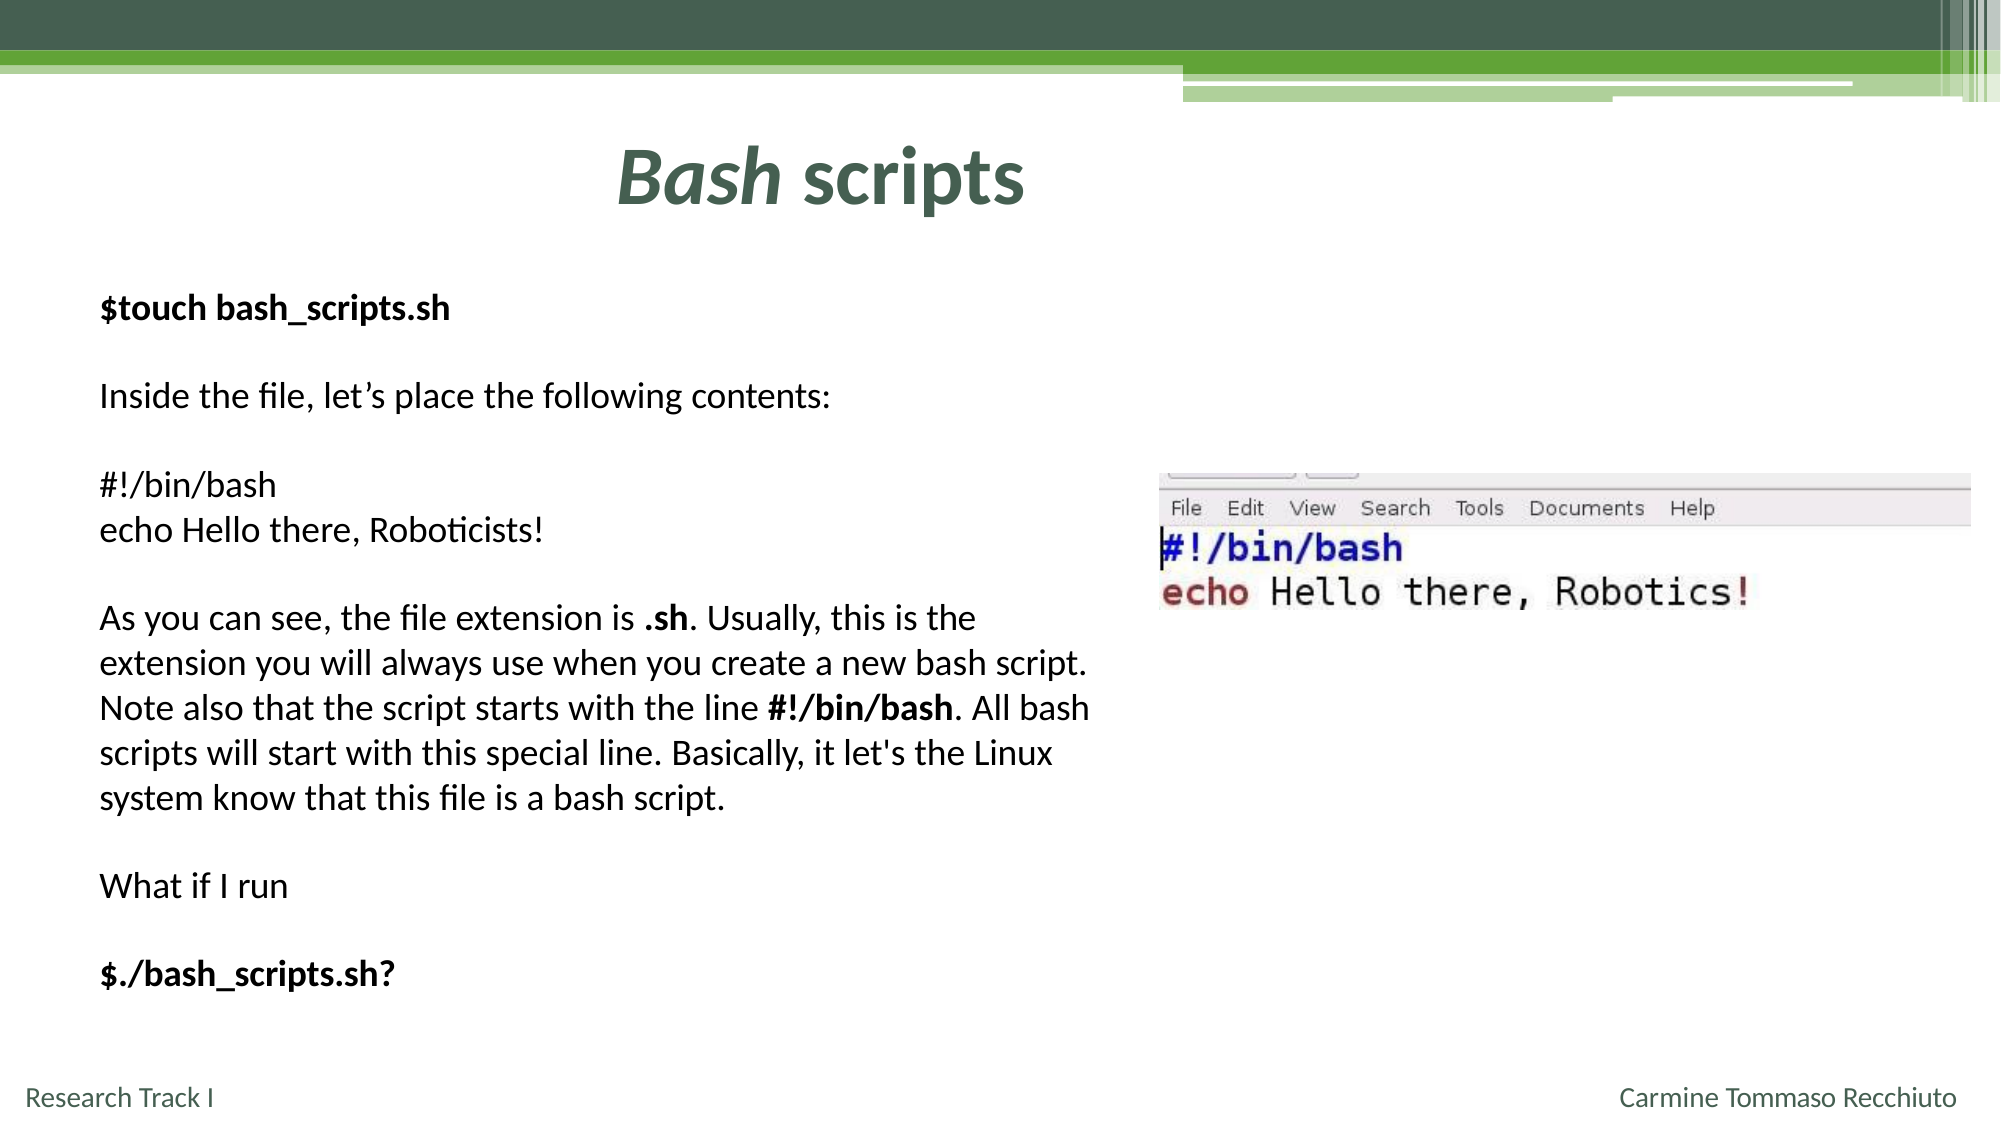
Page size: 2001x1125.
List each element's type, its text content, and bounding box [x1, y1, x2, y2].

text_box $touch bash_scripts.sh Inside the file, let’s place the following contents: #!/bin/bash echo Hello there, Roboticists! As you can see, the file extension is .sh. Usually, this is the extension you will always use when you create a new bash script. Note also that the script starts with the line #!/bin/bash. All bash scripts will start with this special line. Basically, it let's the Linux system know that this file is a bash script. What if I run $./bash_scripts.sh? [97, 280, 1092, 995]
slide_number Research Track I [23, 1083, 383, 1125]
picture [1159, 473, 1971, 610]
footer Carmine Tommaso Recchiuto [1617, 1083, 1964, 1125]
title Bash scripts [97, 87, 1903, 310]
